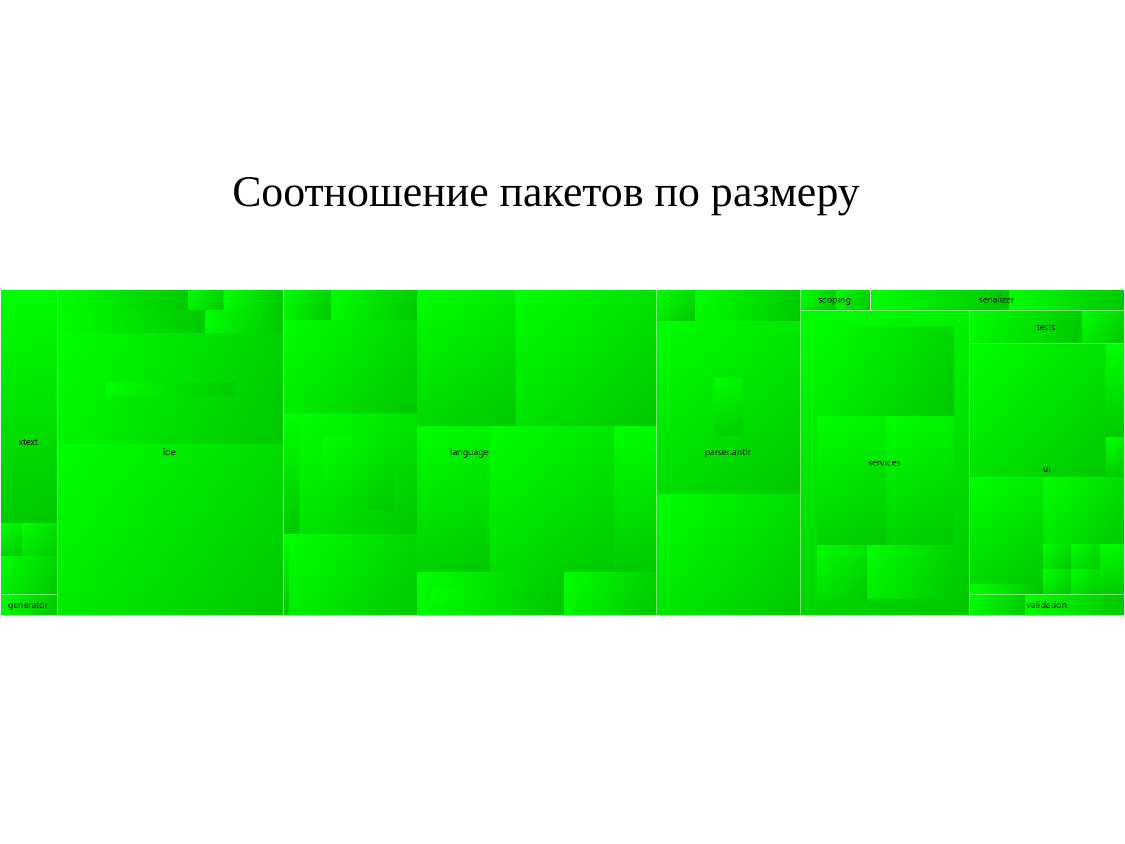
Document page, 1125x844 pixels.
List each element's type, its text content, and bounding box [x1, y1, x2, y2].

title Соотношение пакетов по размеру [21, 146, 1071, 218]
picture [0, 288, 1125, 617]
